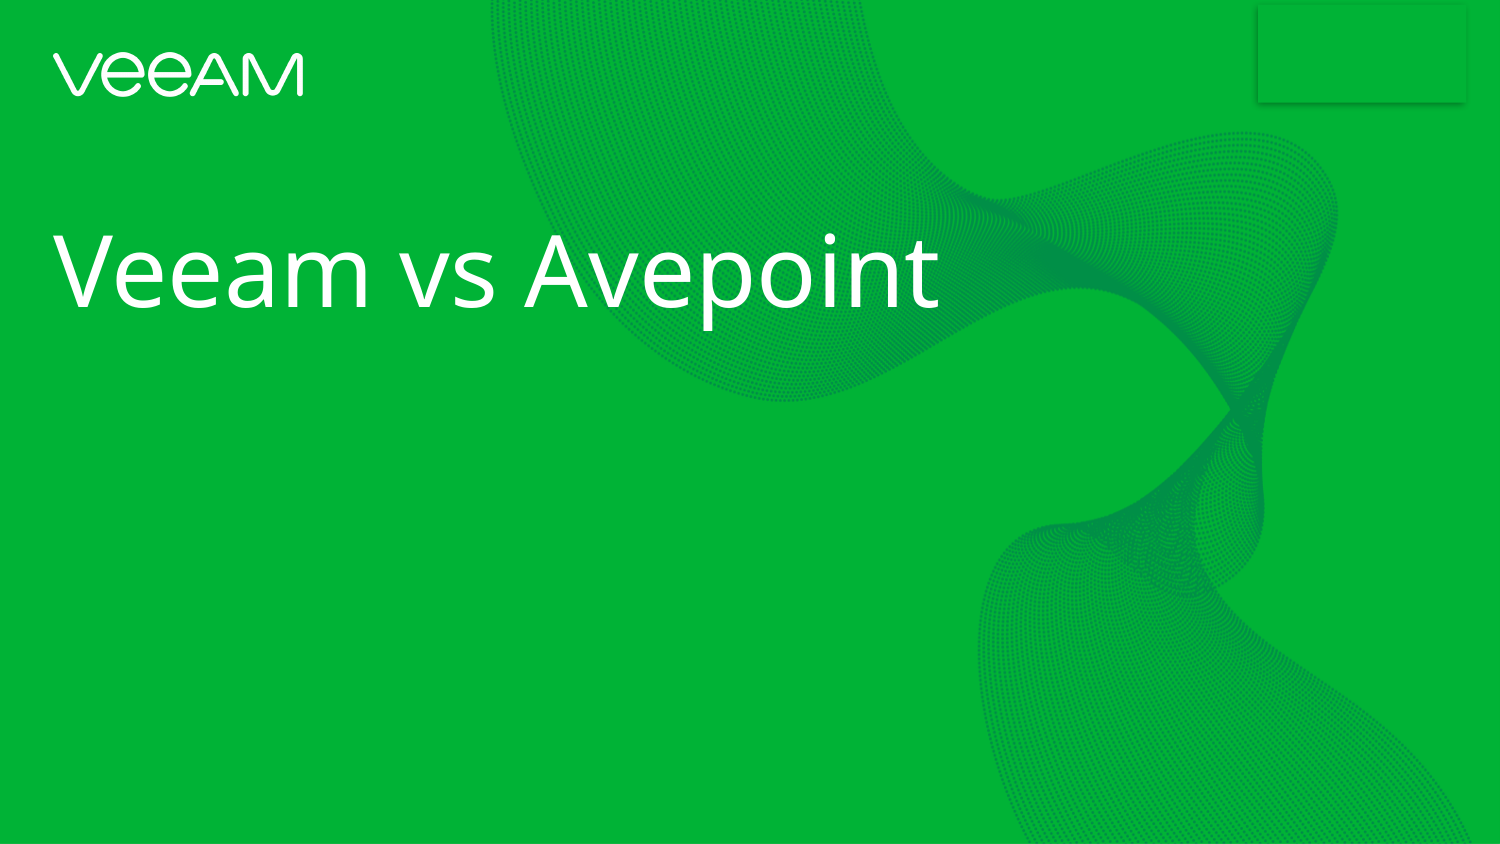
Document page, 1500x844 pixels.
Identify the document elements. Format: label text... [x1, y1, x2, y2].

list Veeam vs Avepoint [53, 207, 1259, 330]
picture [0, 0, 1500, 844]
